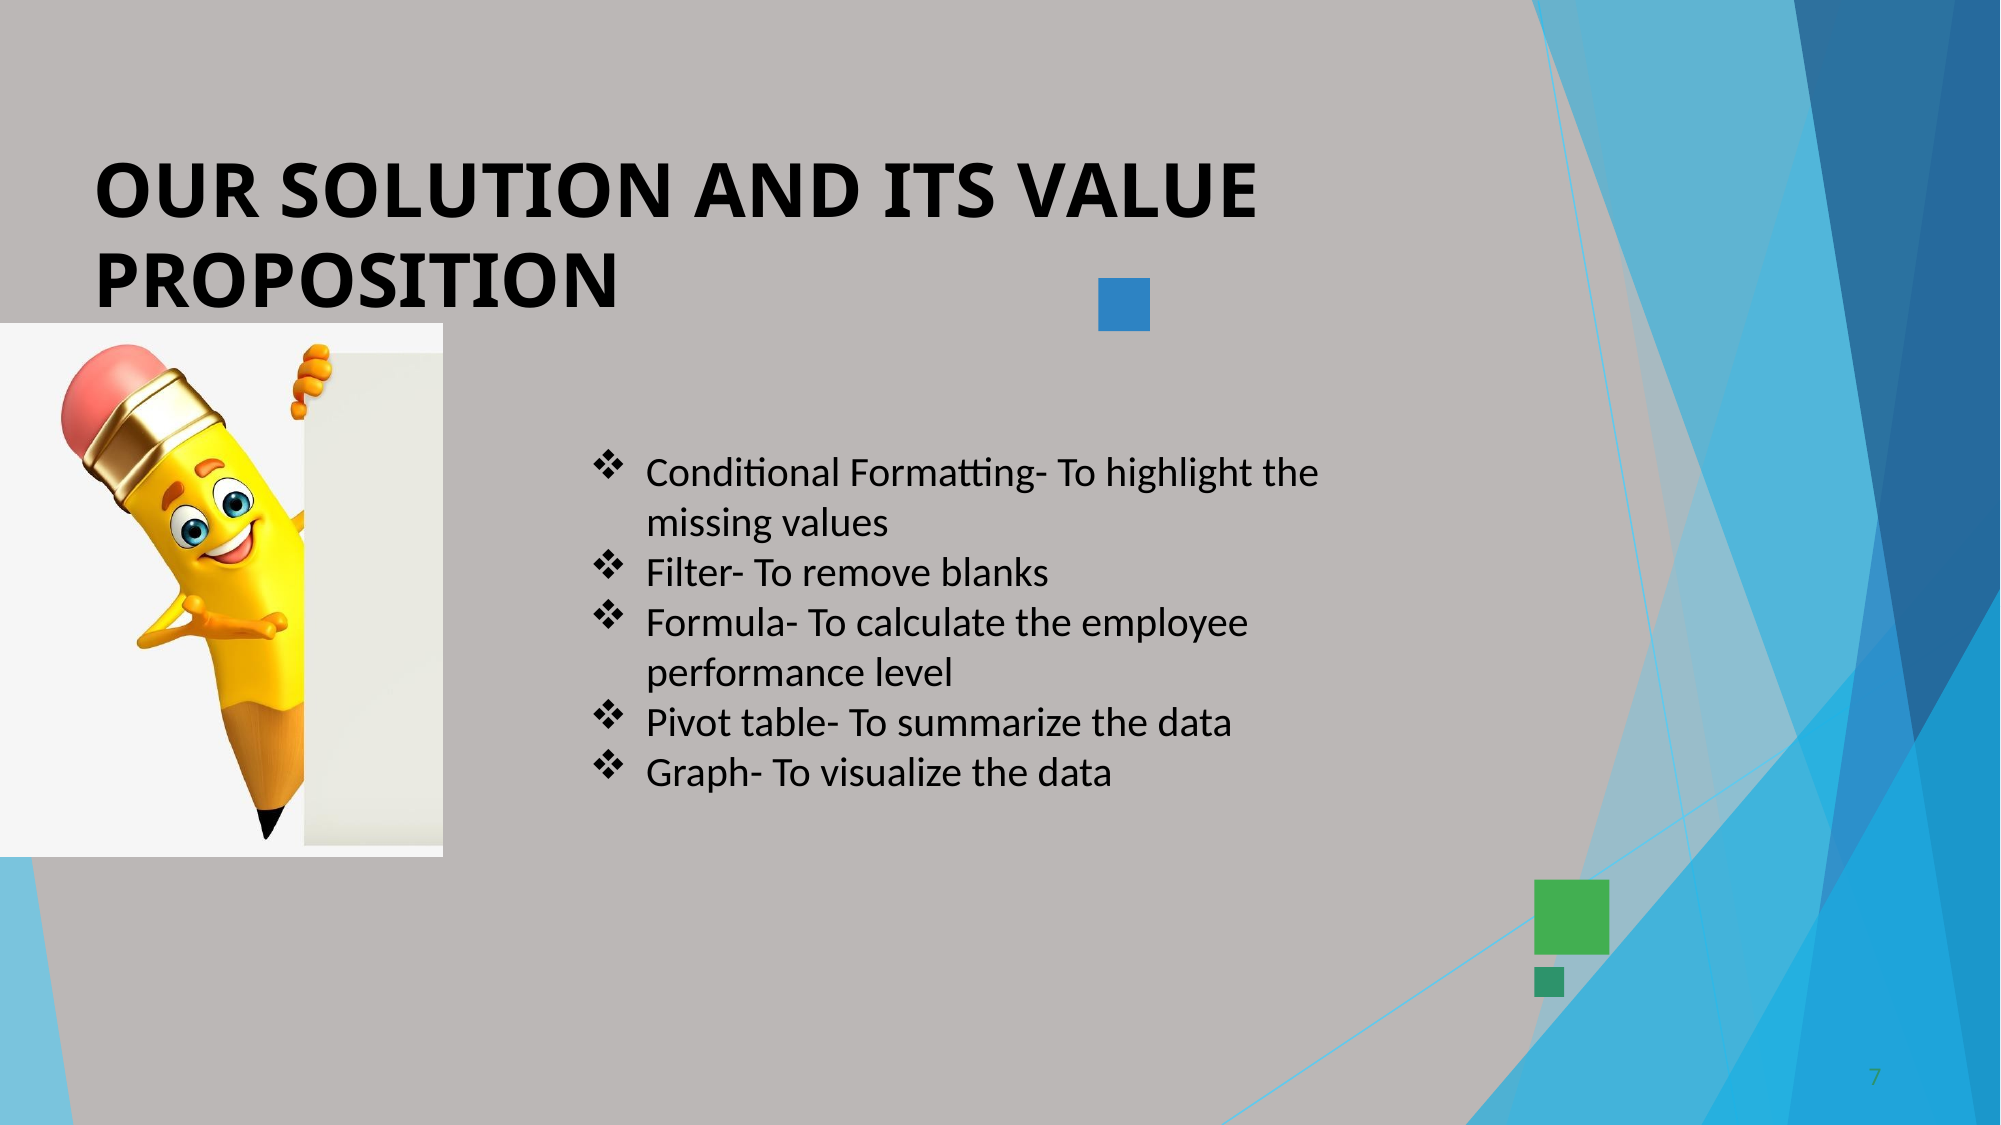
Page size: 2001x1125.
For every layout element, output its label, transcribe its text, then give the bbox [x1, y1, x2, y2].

text_box [1534, 967, 1565, 997]
text_box Conditional Formatting- To highlight the missing values Filter- To remove blanks Formula- To calculate the employee performance level Pivot table- To summarize the data Graph- To visualize the data [574, 437, 1388, 853]
text_box [1534, 879, 1610, 955]
slide_number 7 [1862, 1061, 1888, 1125]
picture [0, 323, 443, 857]
title OUR SOLUTION AND ITS VALUE PROPOSITION [91, 140, 1694, 331]
